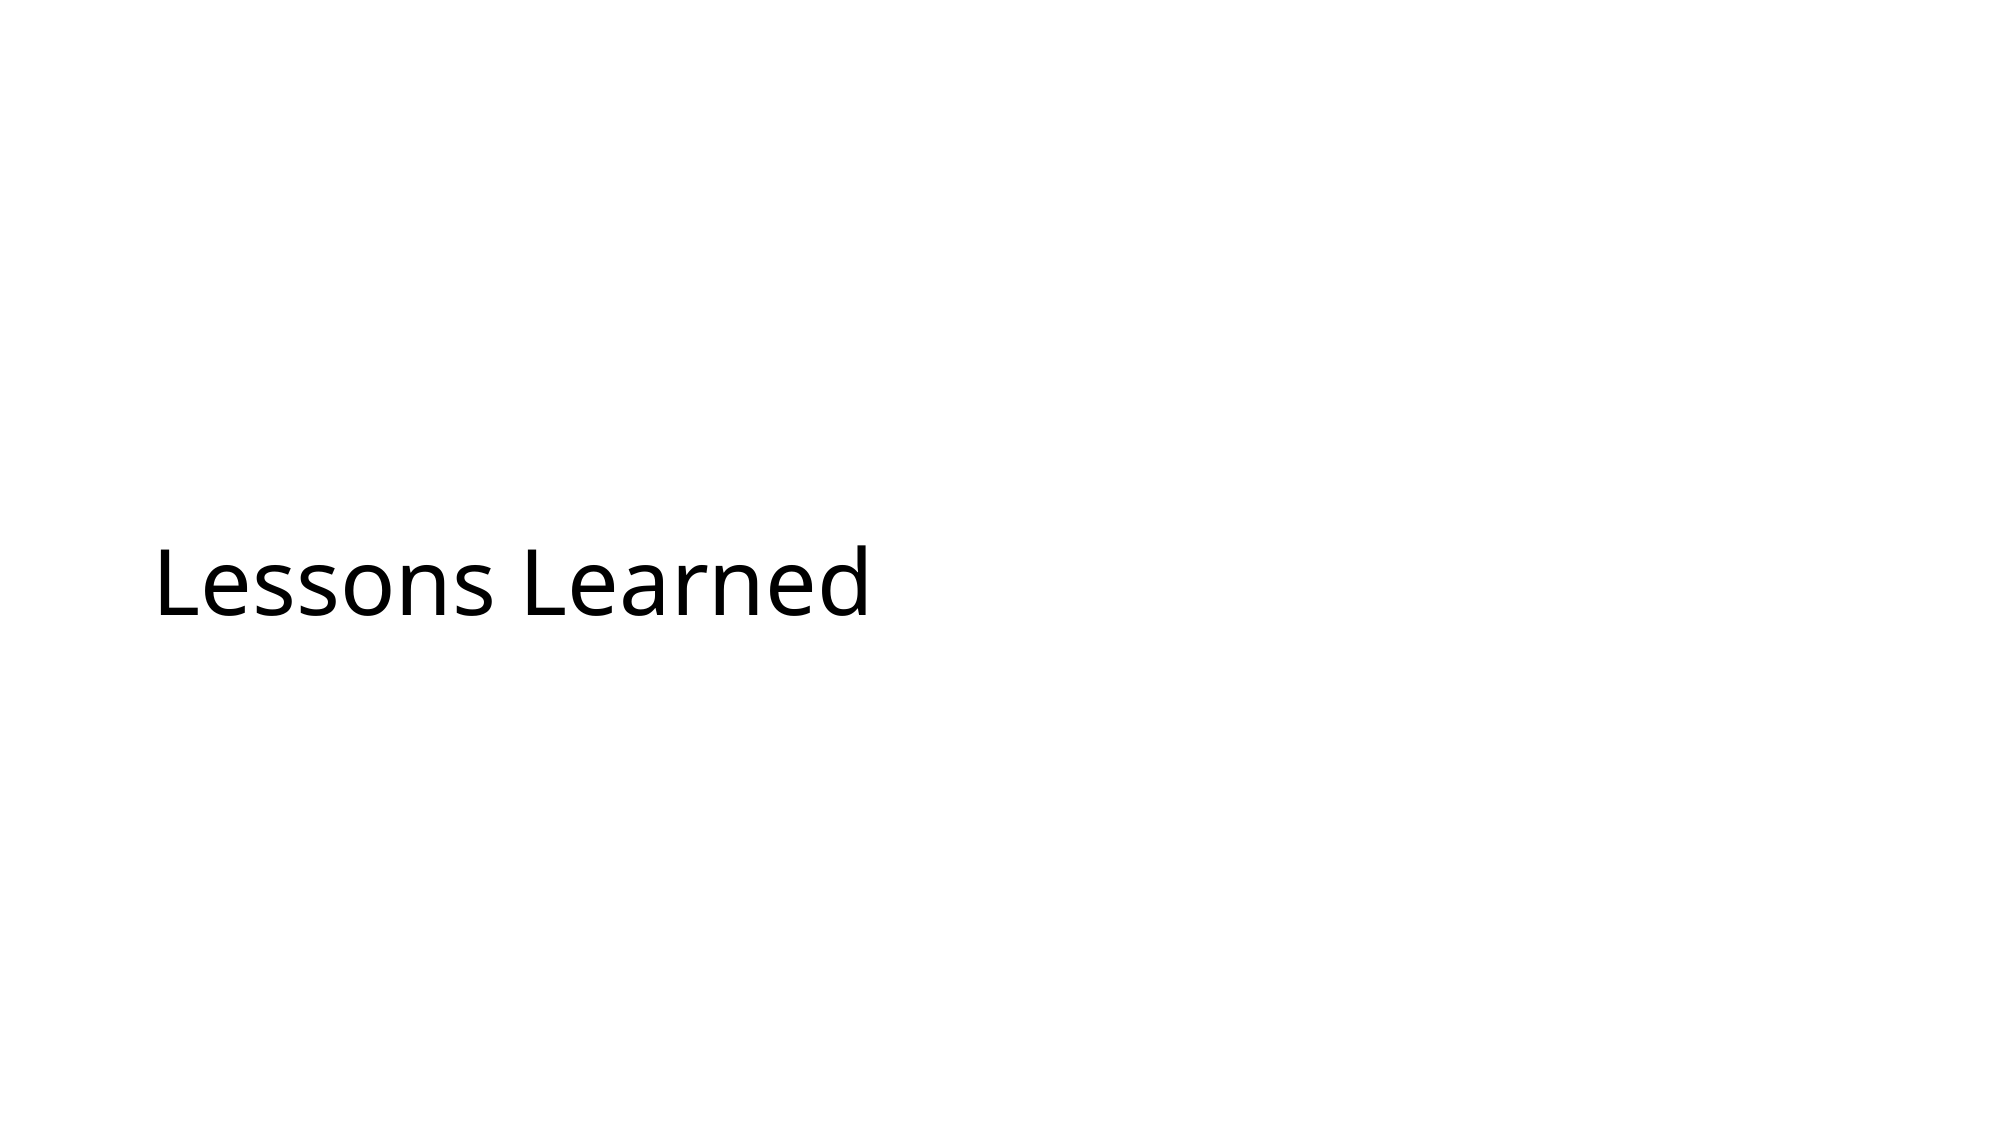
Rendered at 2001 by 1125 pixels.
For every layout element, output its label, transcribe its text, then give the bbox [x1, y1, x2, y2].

title Lessons Learned [137, 477, 1863, 695]
